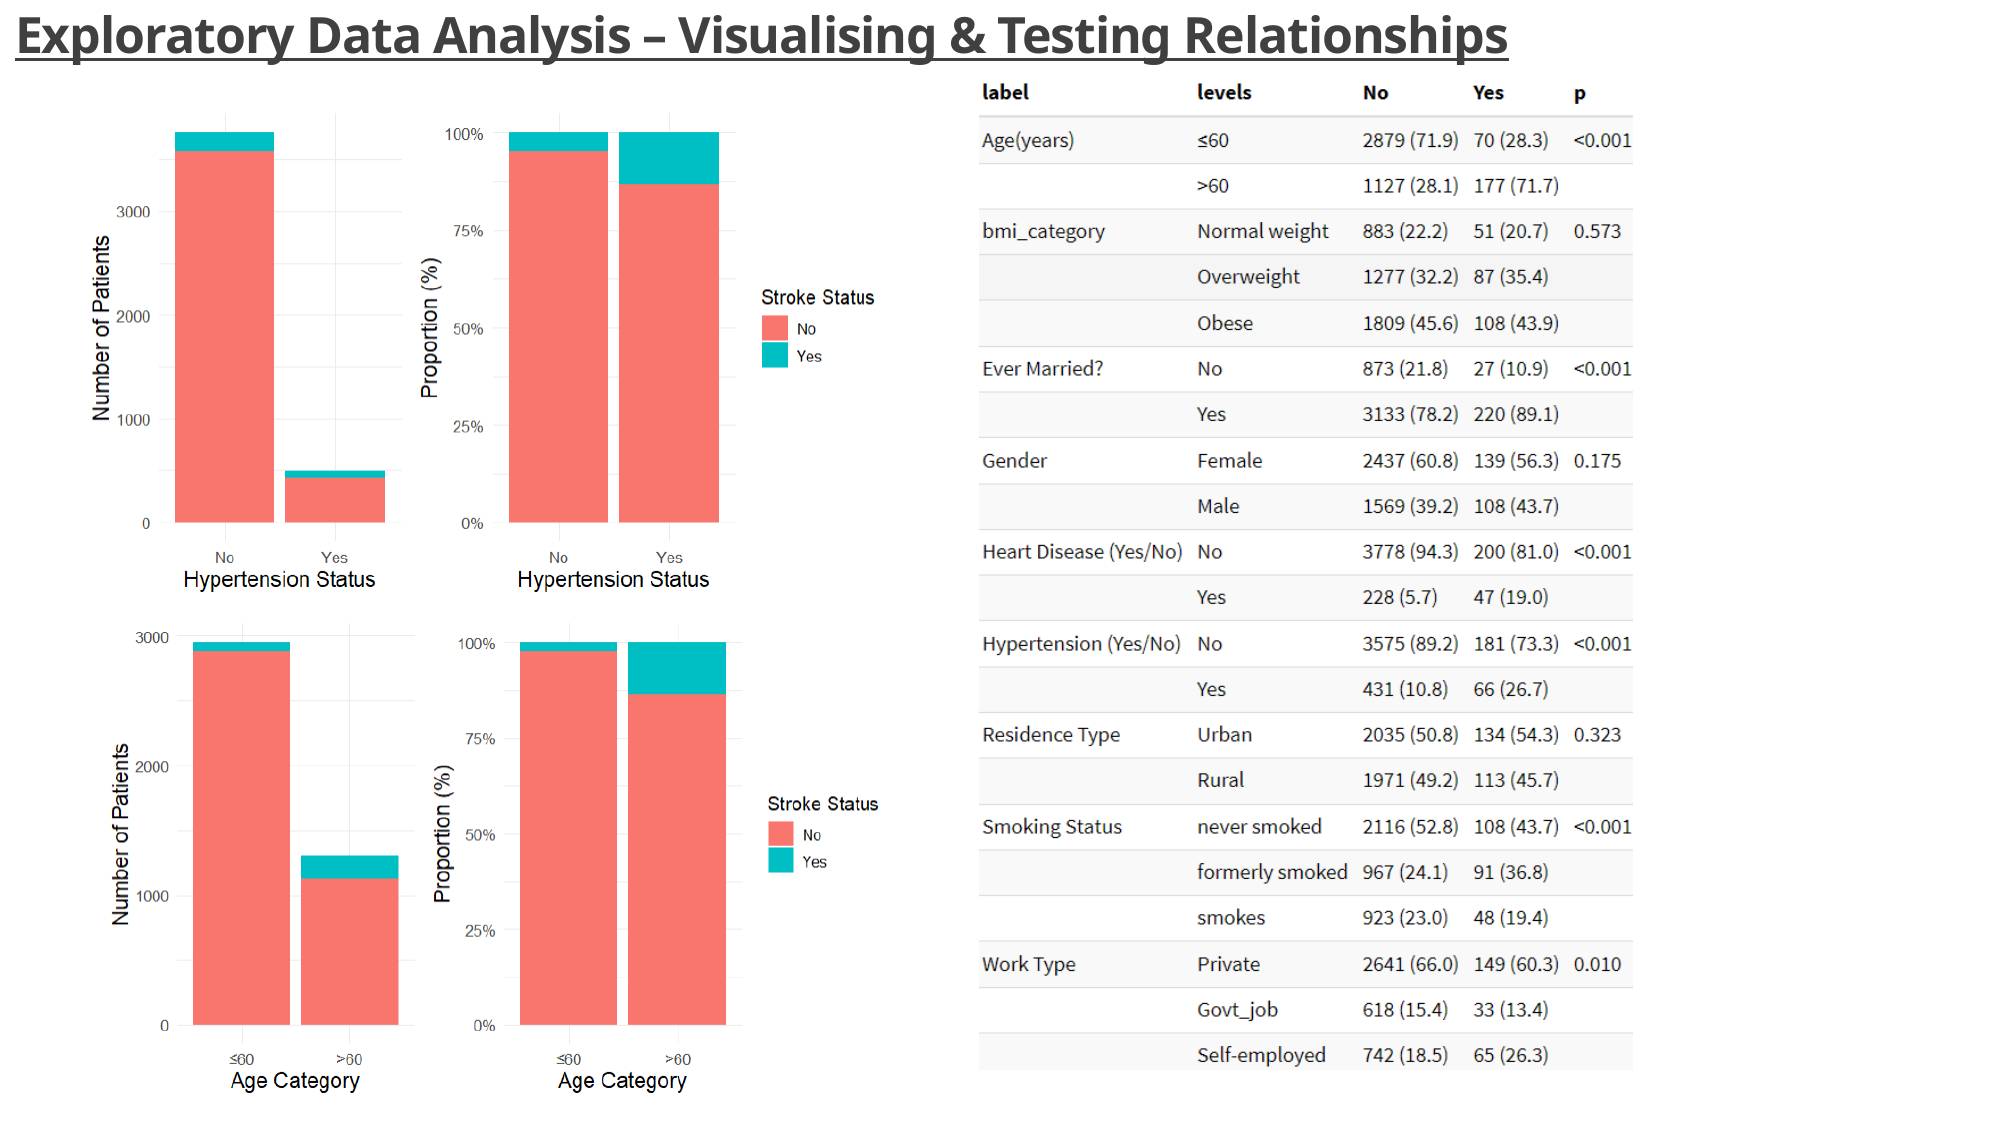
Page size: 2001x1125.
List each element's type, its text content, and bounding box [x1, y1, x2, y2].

title Exploratory Data Analysis – Visualising & Testing Relationships [0, 0, 1935, 72]
picture [979, 71, 1634, 1071]
picture [104, 607, 883, 1097]
picture [74, 90, 878, 594]
